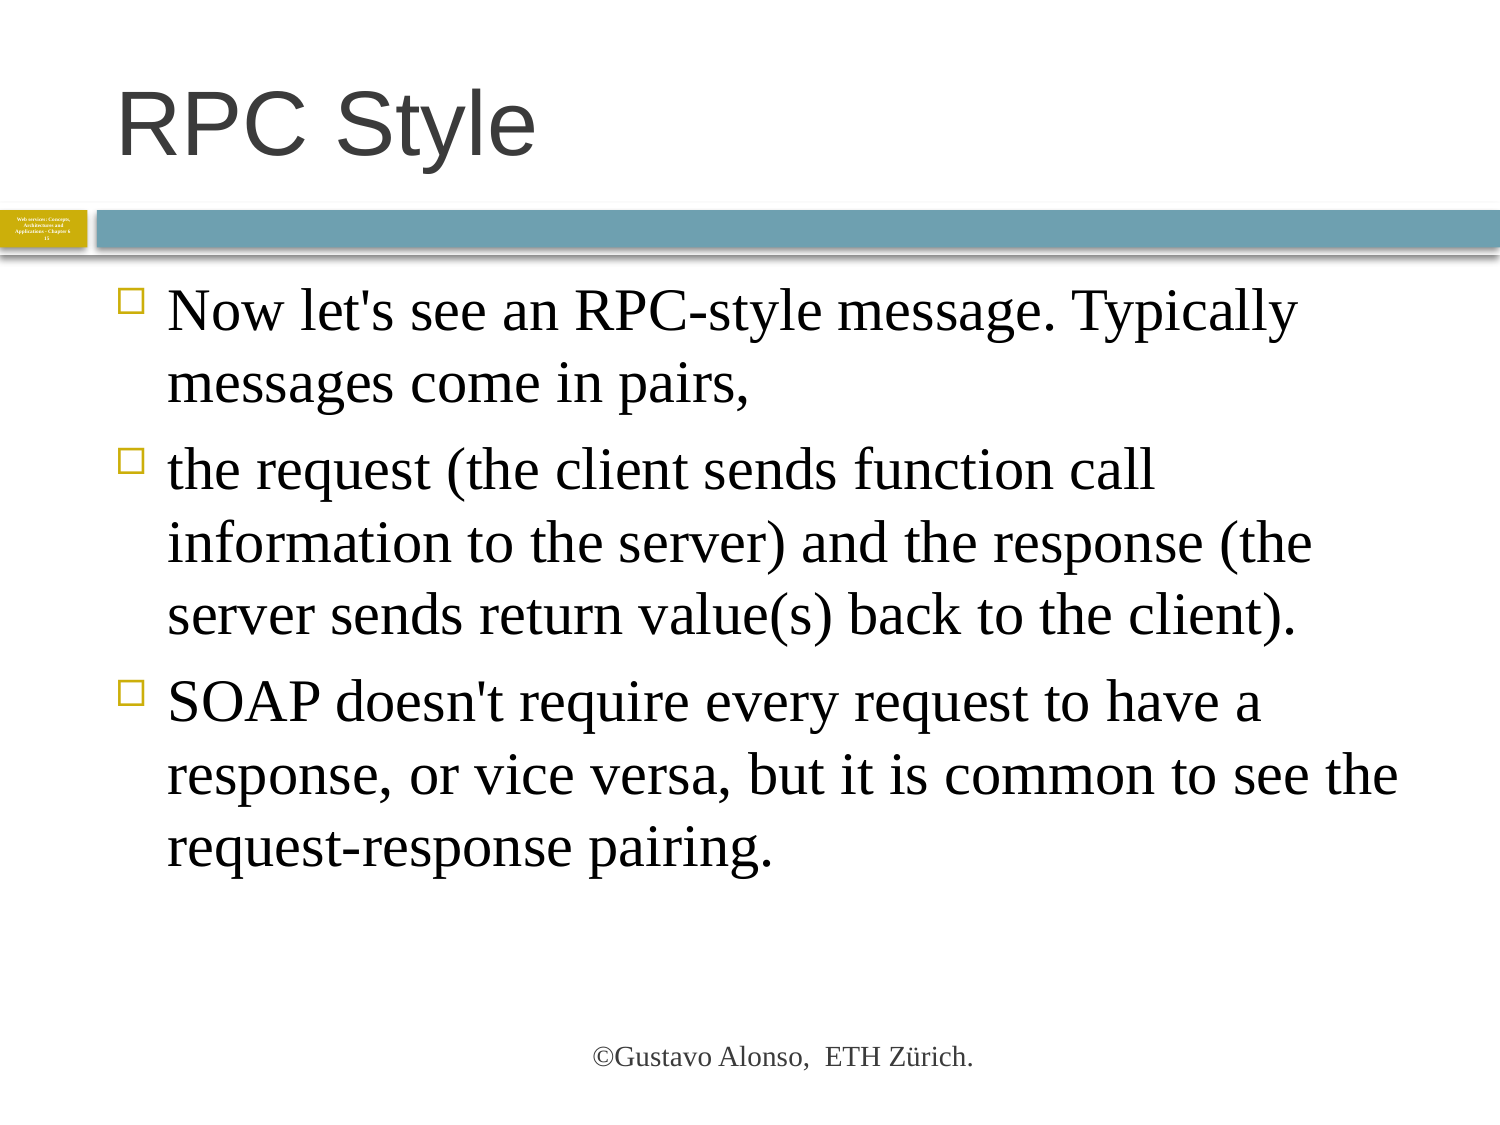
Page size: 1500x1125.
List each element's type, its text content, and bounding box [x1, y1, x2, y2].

list Now let's see an RPC-style message. Typically messages come in pairs, the request (the client sends function call information to the server) and the response (the server sends return value(s) back to the client). SOAP doesn't require every request to have a response, or vice versa, but it is common to see the request-response pairing. [100, 262, 1438, 1000]
slide_number Web services: Concepts, Architectures and Applications - Chapter 6 15 [0, 208, 88, 249]
footer ©Gustavo Alonso, ETH Zürich. [99, 1024, 990, 1085]
title RPC Style [100, 37, 1438, 200]
